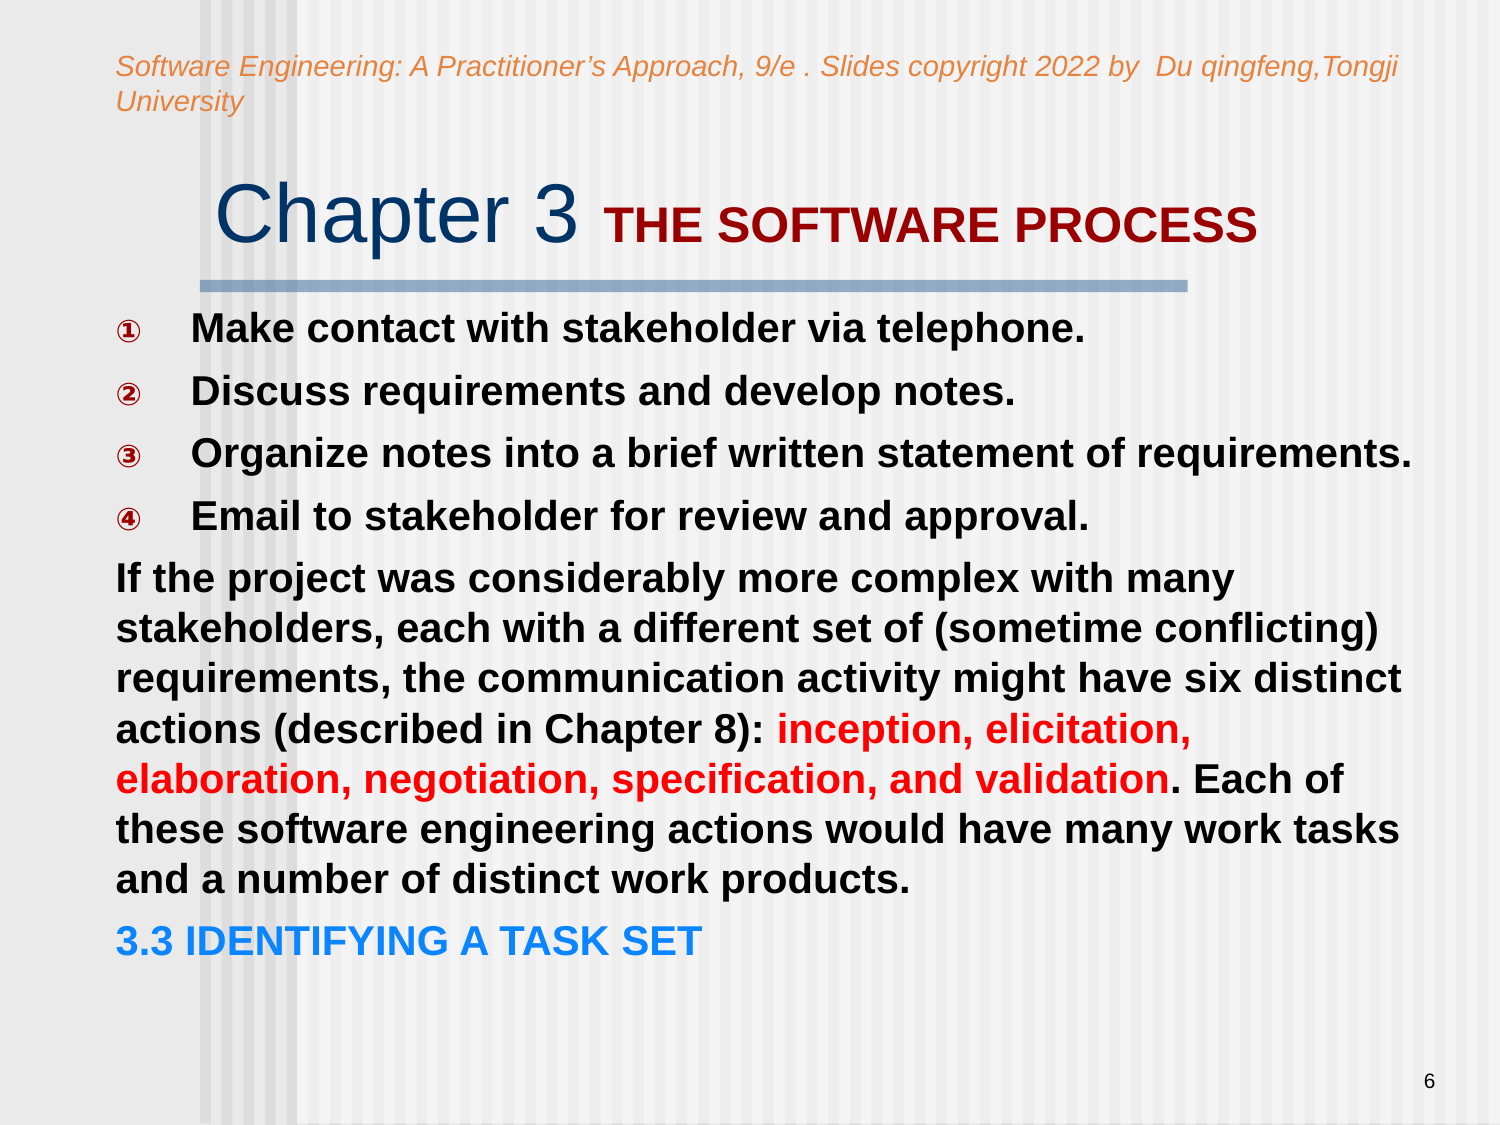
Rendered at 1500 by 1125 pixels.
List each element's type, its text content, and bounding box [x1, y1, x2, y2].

text_box Software Engineering: A Practitioner’s Approach, 9/e . Slides copyright 2022 by Du qingfeng,Tongji University [100, 40, 1417, 125]
slide_number 6 [1237, 1024, 1451, 1101]
title Chapter 3 THE SOFTWARE PROCESS [199, 162, 1379, 267]
list Make contact with stakeholder via telephone. Discuss requirements and develop notes. Organize notes into a brief written statement of requirements. Email to stakeholder for review and approval. If the project was considerably more complex with many stakeholders, each with a different set of (sometime conflicting) requirements, the communication activity might have six distinct actions (described in Chapter 8): inception, elicitation, elaboration, negotiation, specification, and validation. Each of these software engineering actions would have many work tasks and a number of distinct work products. 3.3 IDENTIFYING A TASK SET [100, 293, 1451, 1011]
